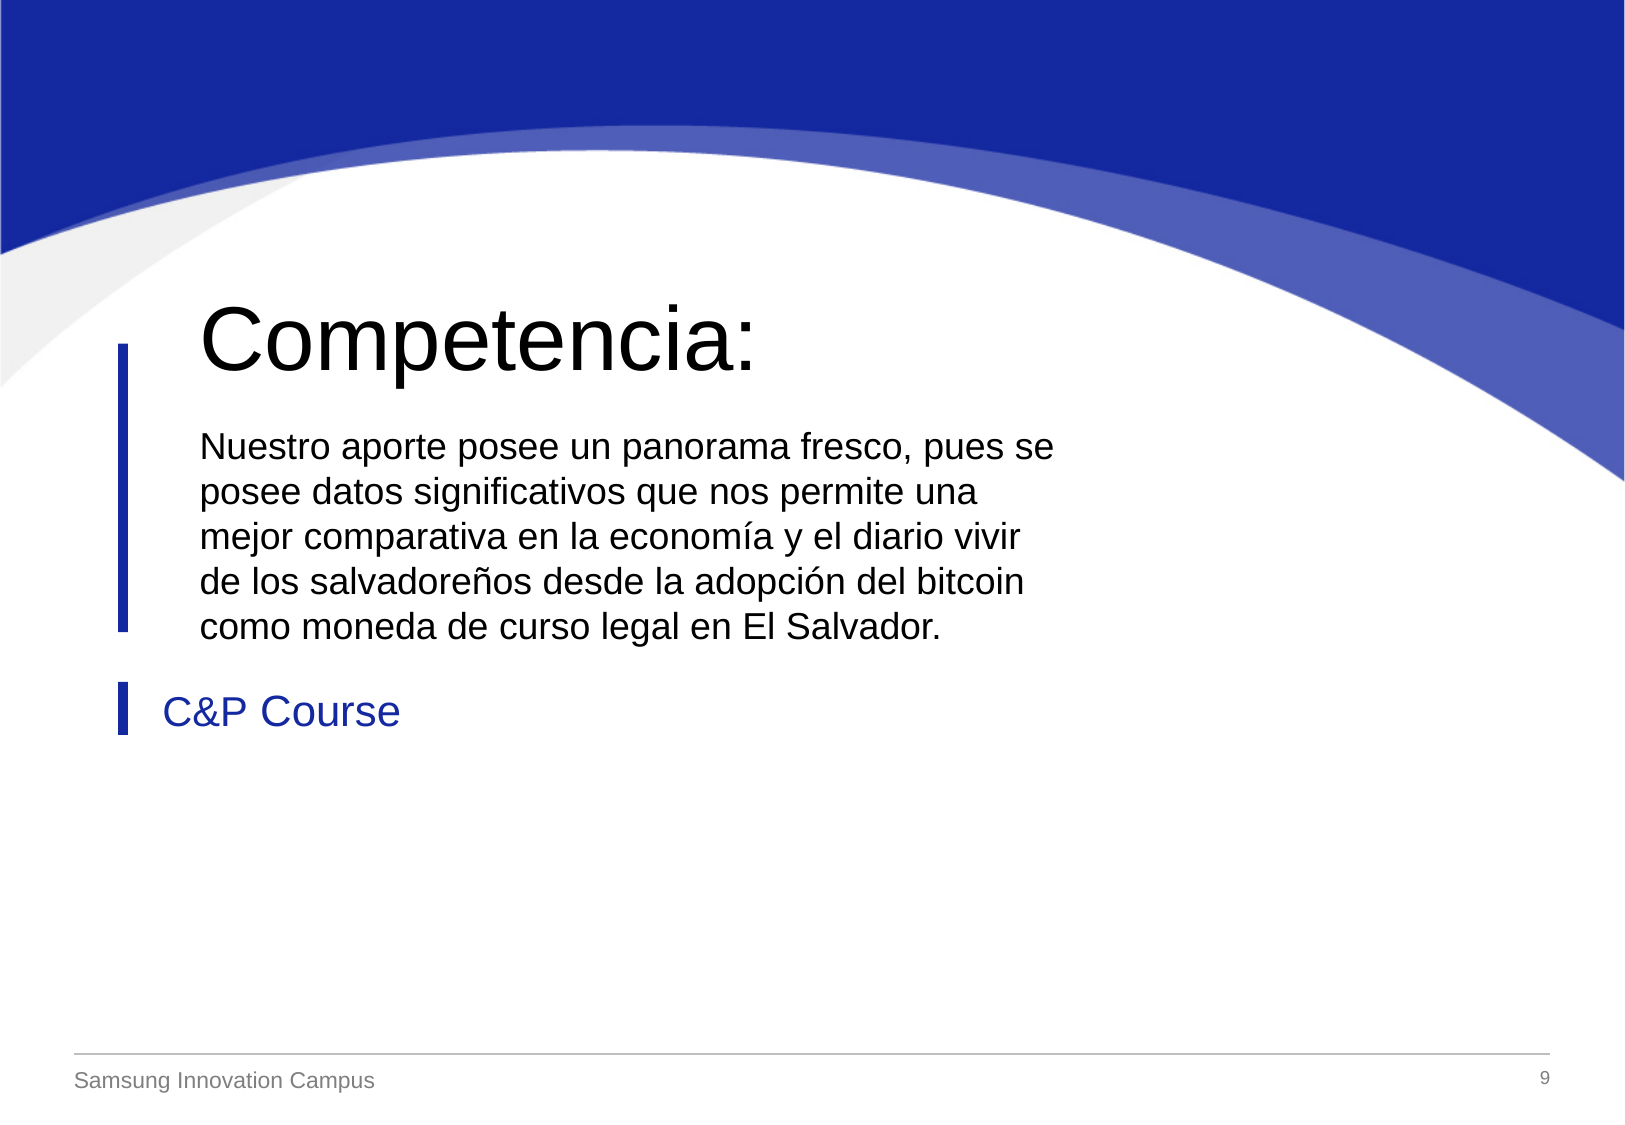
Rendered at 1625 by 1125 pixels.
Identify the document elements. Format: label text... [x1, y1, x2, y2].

picture [0, 0, 1625, 1125]
list Nuestro aporte posee un panorama fresco, pues se posee datos significativos que nos permite una mejor comparativa en la economía y el diario vivir de los salvadoreños desde la adopción del bitcoin como moneda de curso legal en El Salvador. [161, 429, 1061, 696]
list Competencia: [161, 280, 919, 414]
